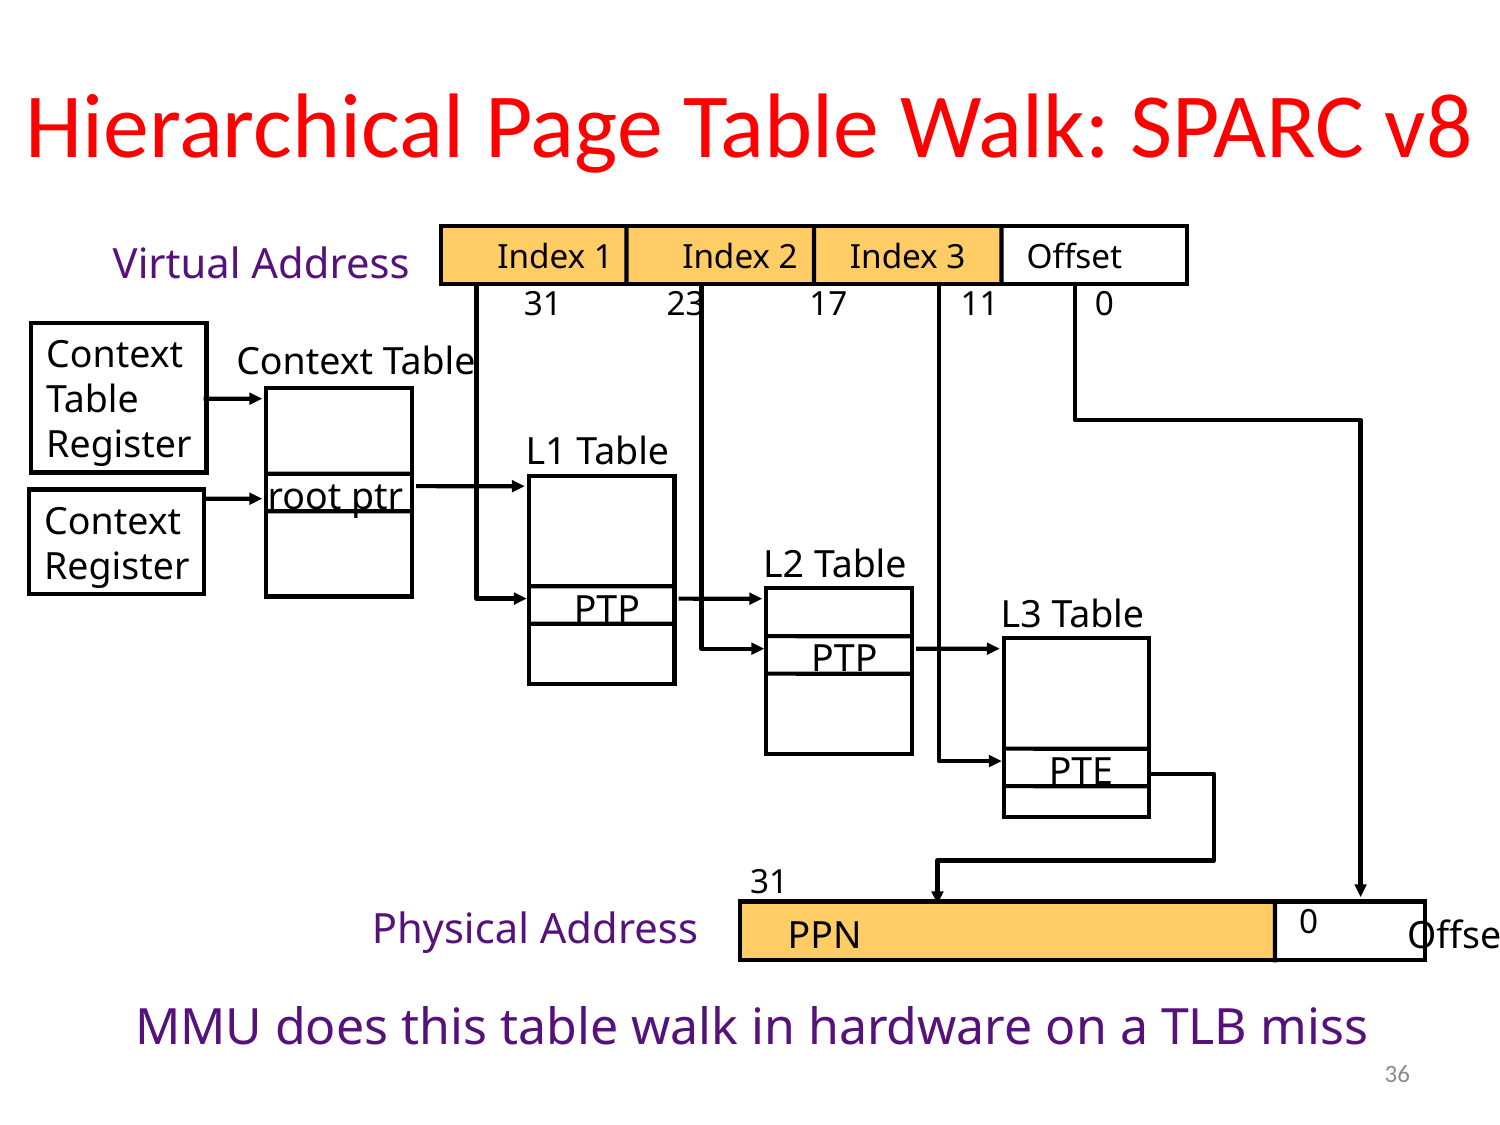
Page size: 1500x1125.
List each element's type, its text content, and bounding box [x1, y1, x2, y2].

slide_number 36 [1074, 1042, 1425, 1103]
title Hierarchical Page Table Walk: SPARC v8 [0, 27, 1500, 215]
text_box MMU does this table walk in hardware on a TLB miss [120, 987, 1384, 1062]
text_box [30, 224, 1463, 965]
